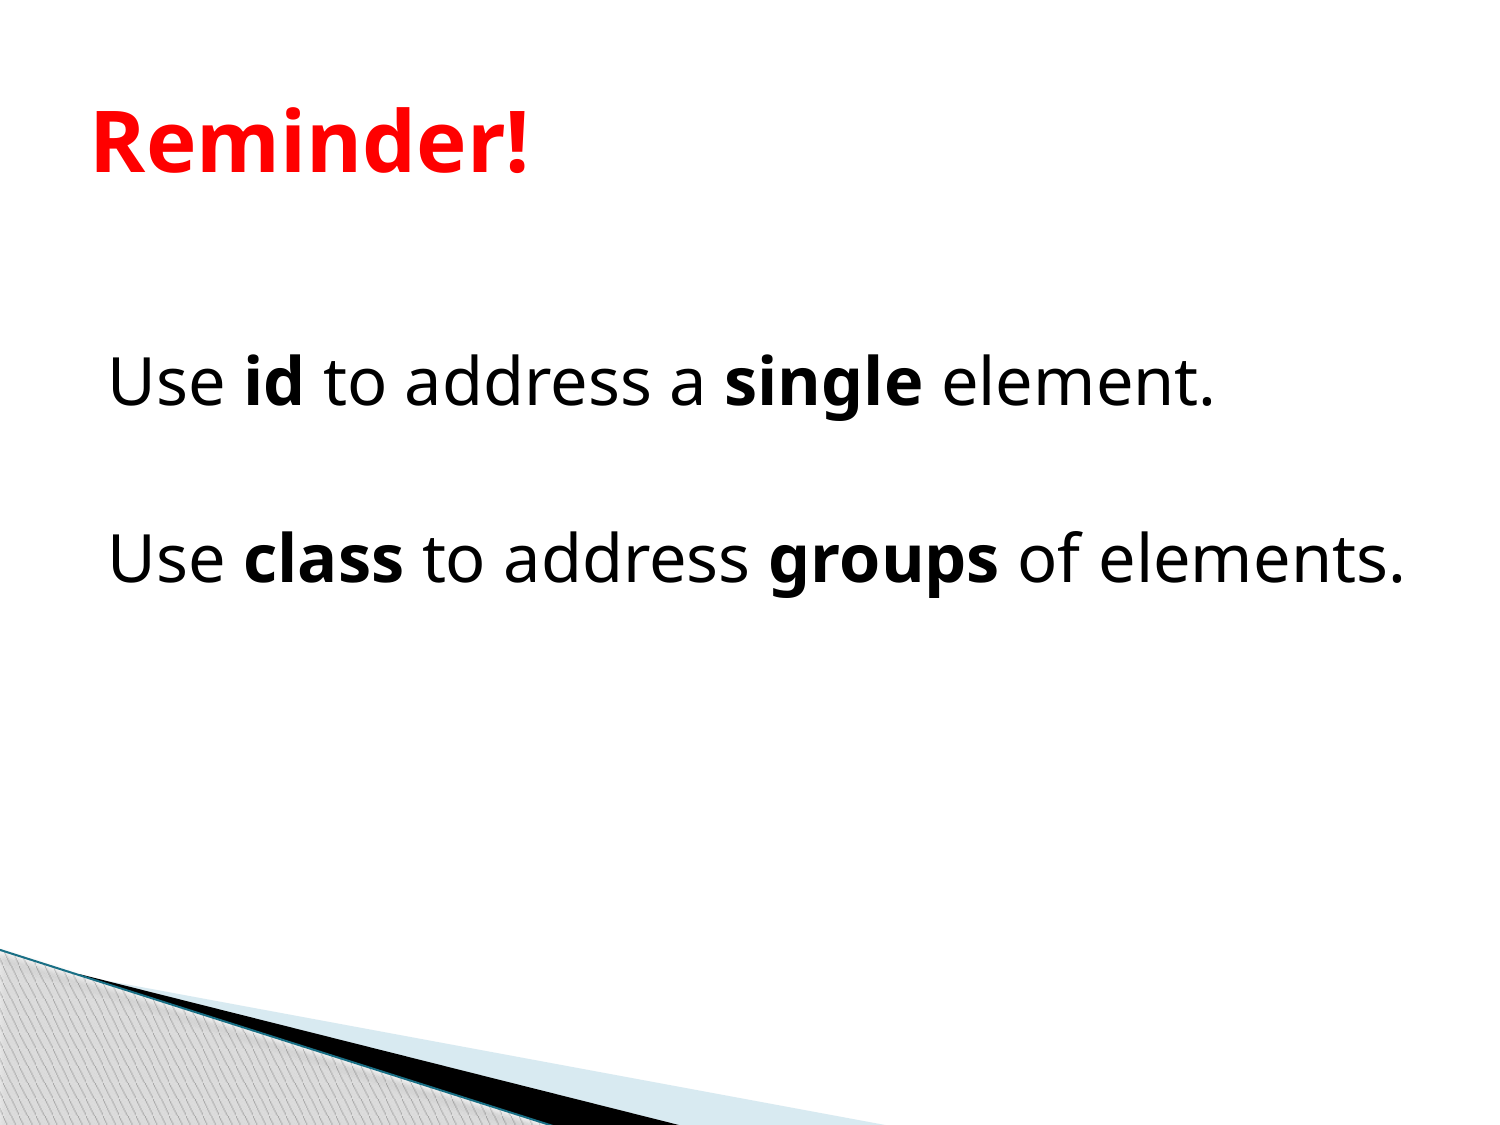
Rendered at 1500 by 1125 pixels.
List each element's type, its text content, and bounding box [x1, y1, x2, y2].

title Reminder! [75, 45, 1425, 233]
list Use id to address a single element. Use class to address groups of elements. [75, 243, 1425, 986]
